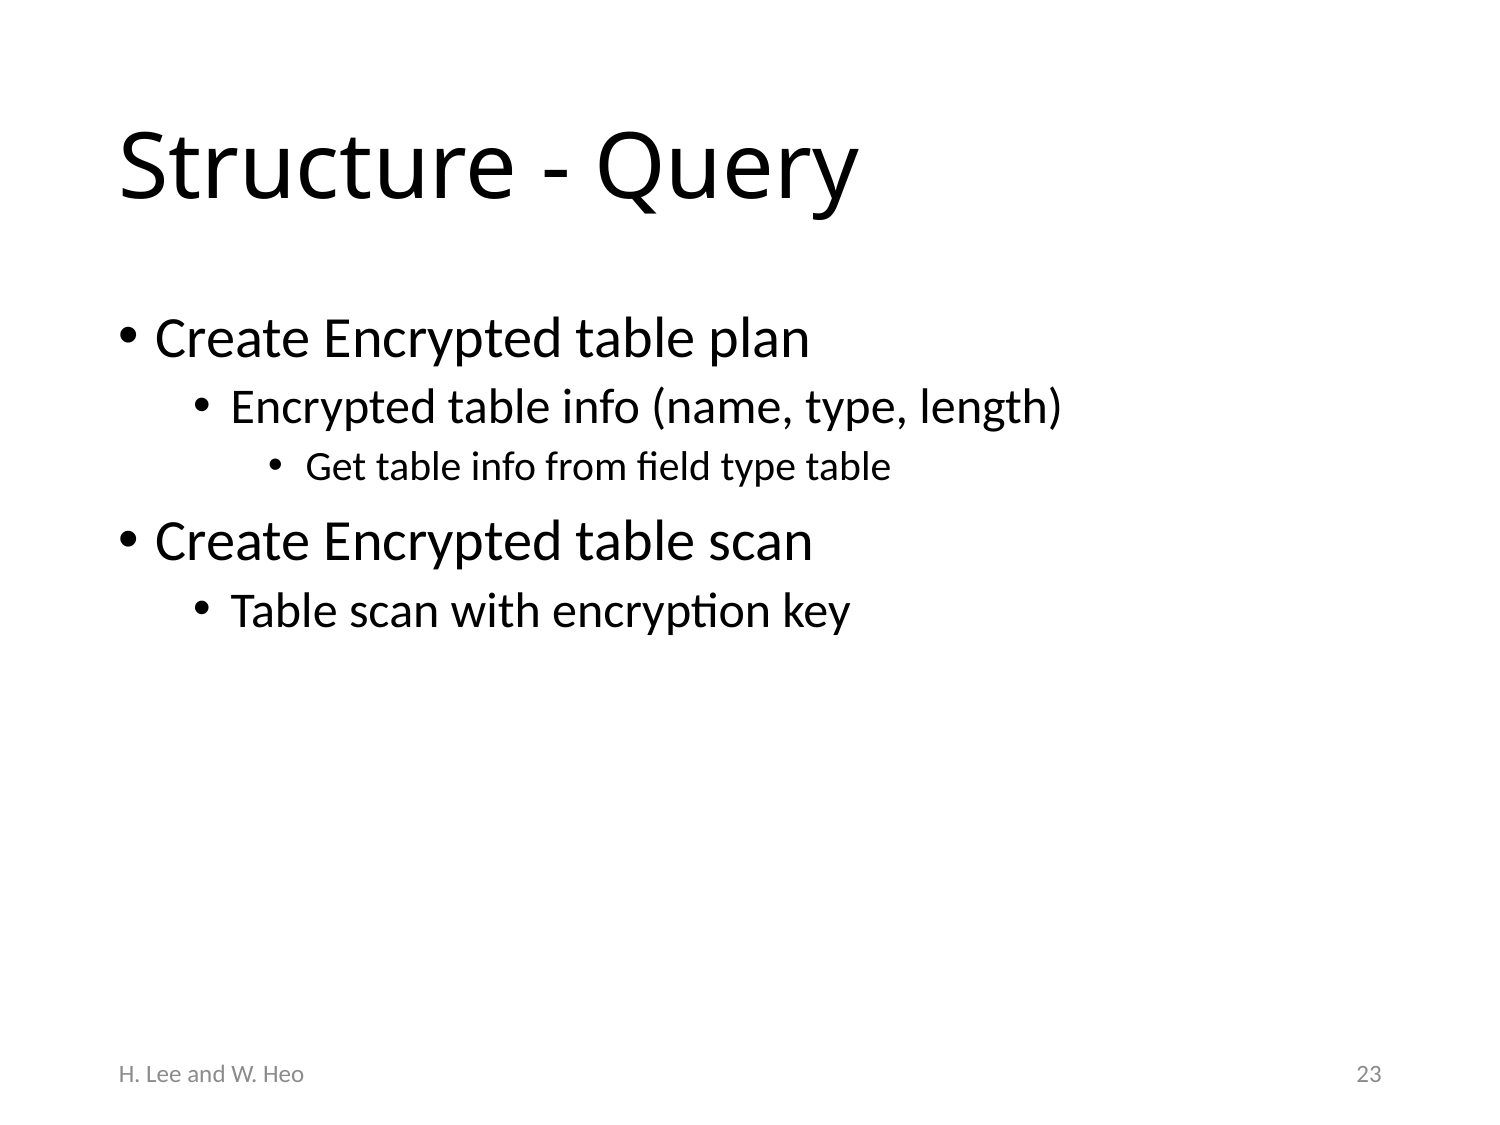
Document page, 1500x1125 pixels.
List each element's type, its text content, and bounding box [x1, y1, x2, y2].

footer H. Lee and W. Heo [103, 1042, 611, 1103]
slide_number 22 [1059, 1042, 1397, 1103]
title Structure - Query [103, 59, 1397, 278]
list Create Encrypted table plan Encrypted table info (name, type, length) Get table info from field type table Create Encrypted table scan Table scan with encryption key [103, 299, 1397, 1014]
